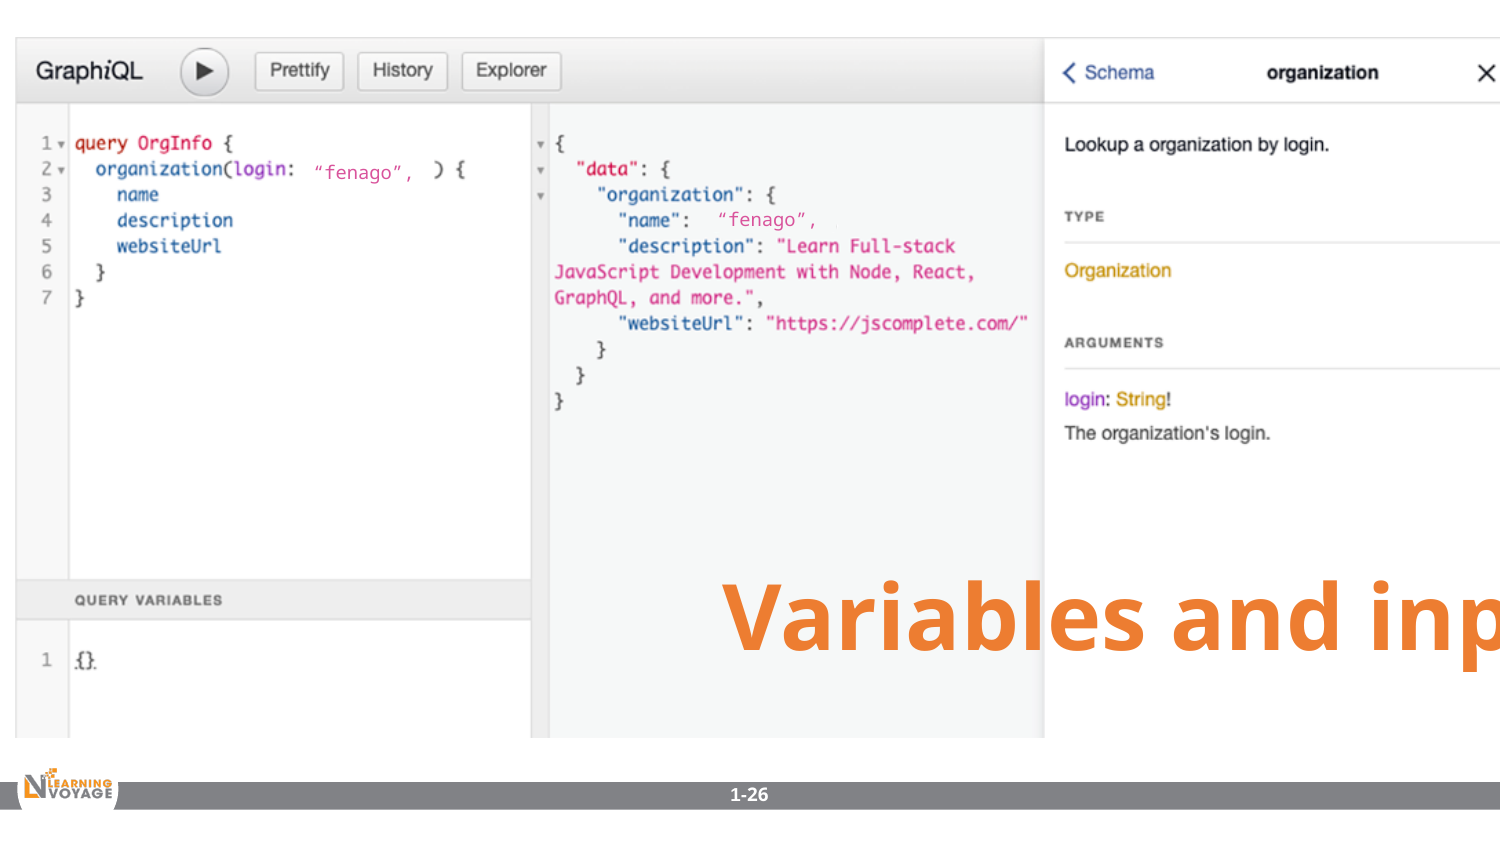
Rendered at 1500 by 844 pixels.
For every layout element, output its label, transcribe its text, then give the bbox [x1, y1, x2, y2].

slide_number 1-26 [692, 770, 784, 821]
picture [0, 37, 1500, 844]
